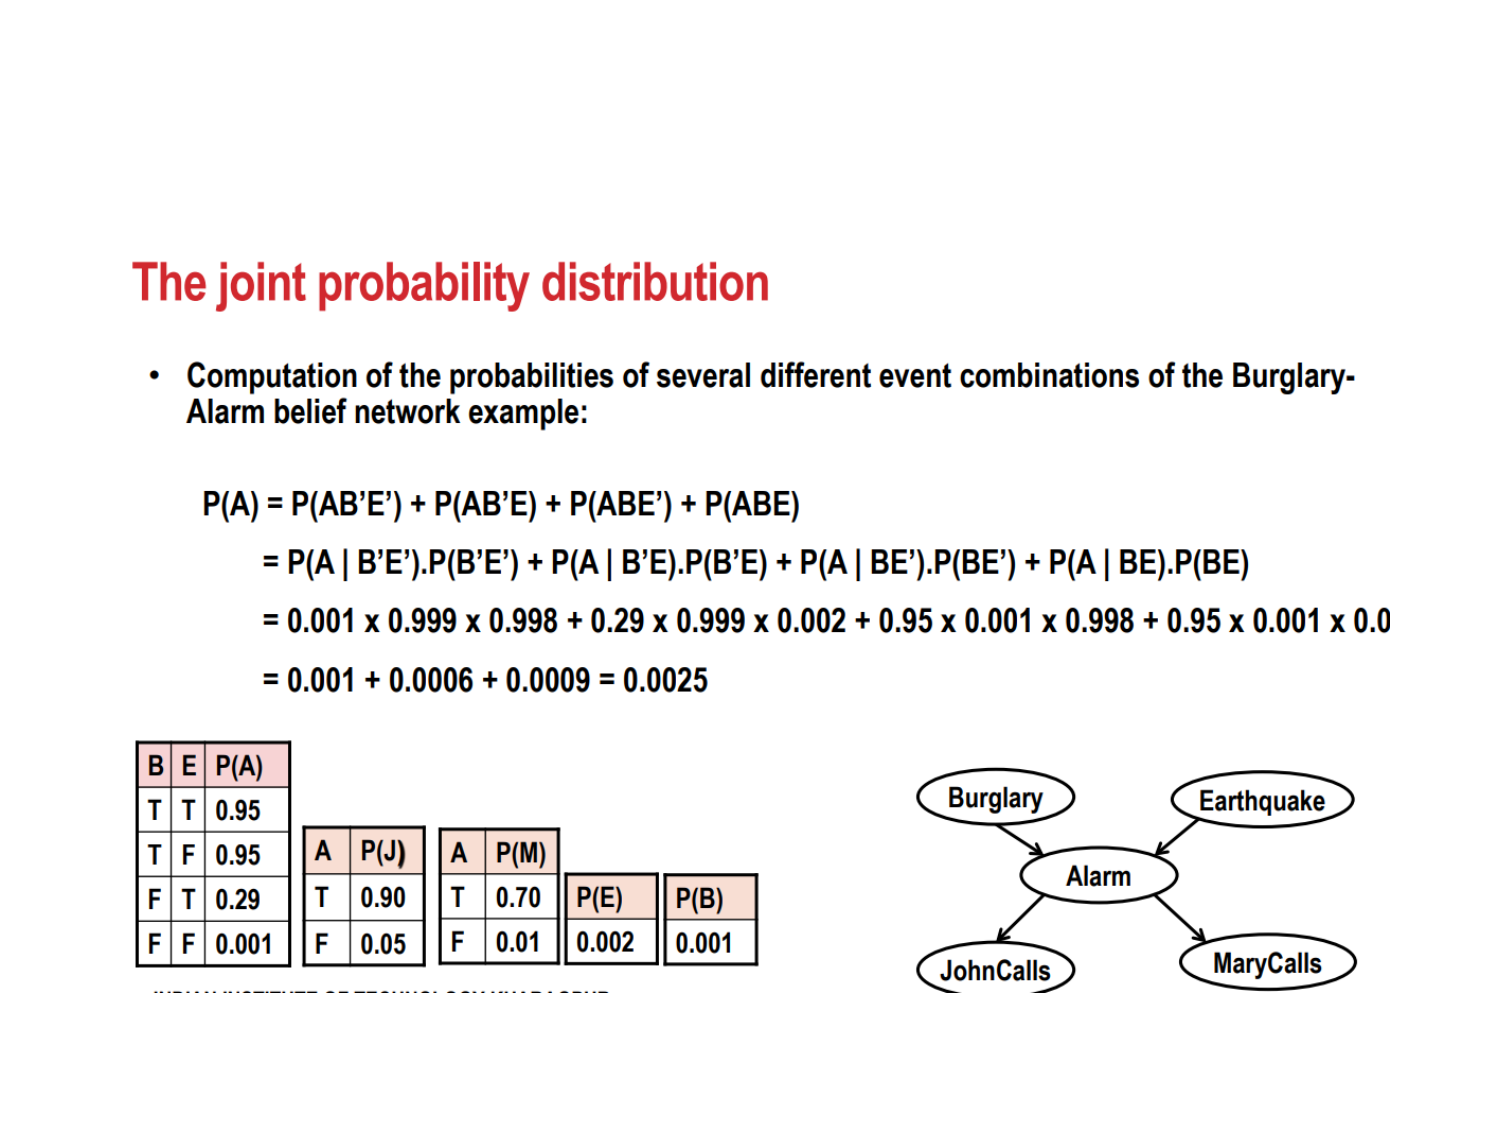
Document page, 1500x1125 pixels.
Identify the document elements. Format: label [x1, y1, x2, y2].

list [124, 249, 1390, 993]
